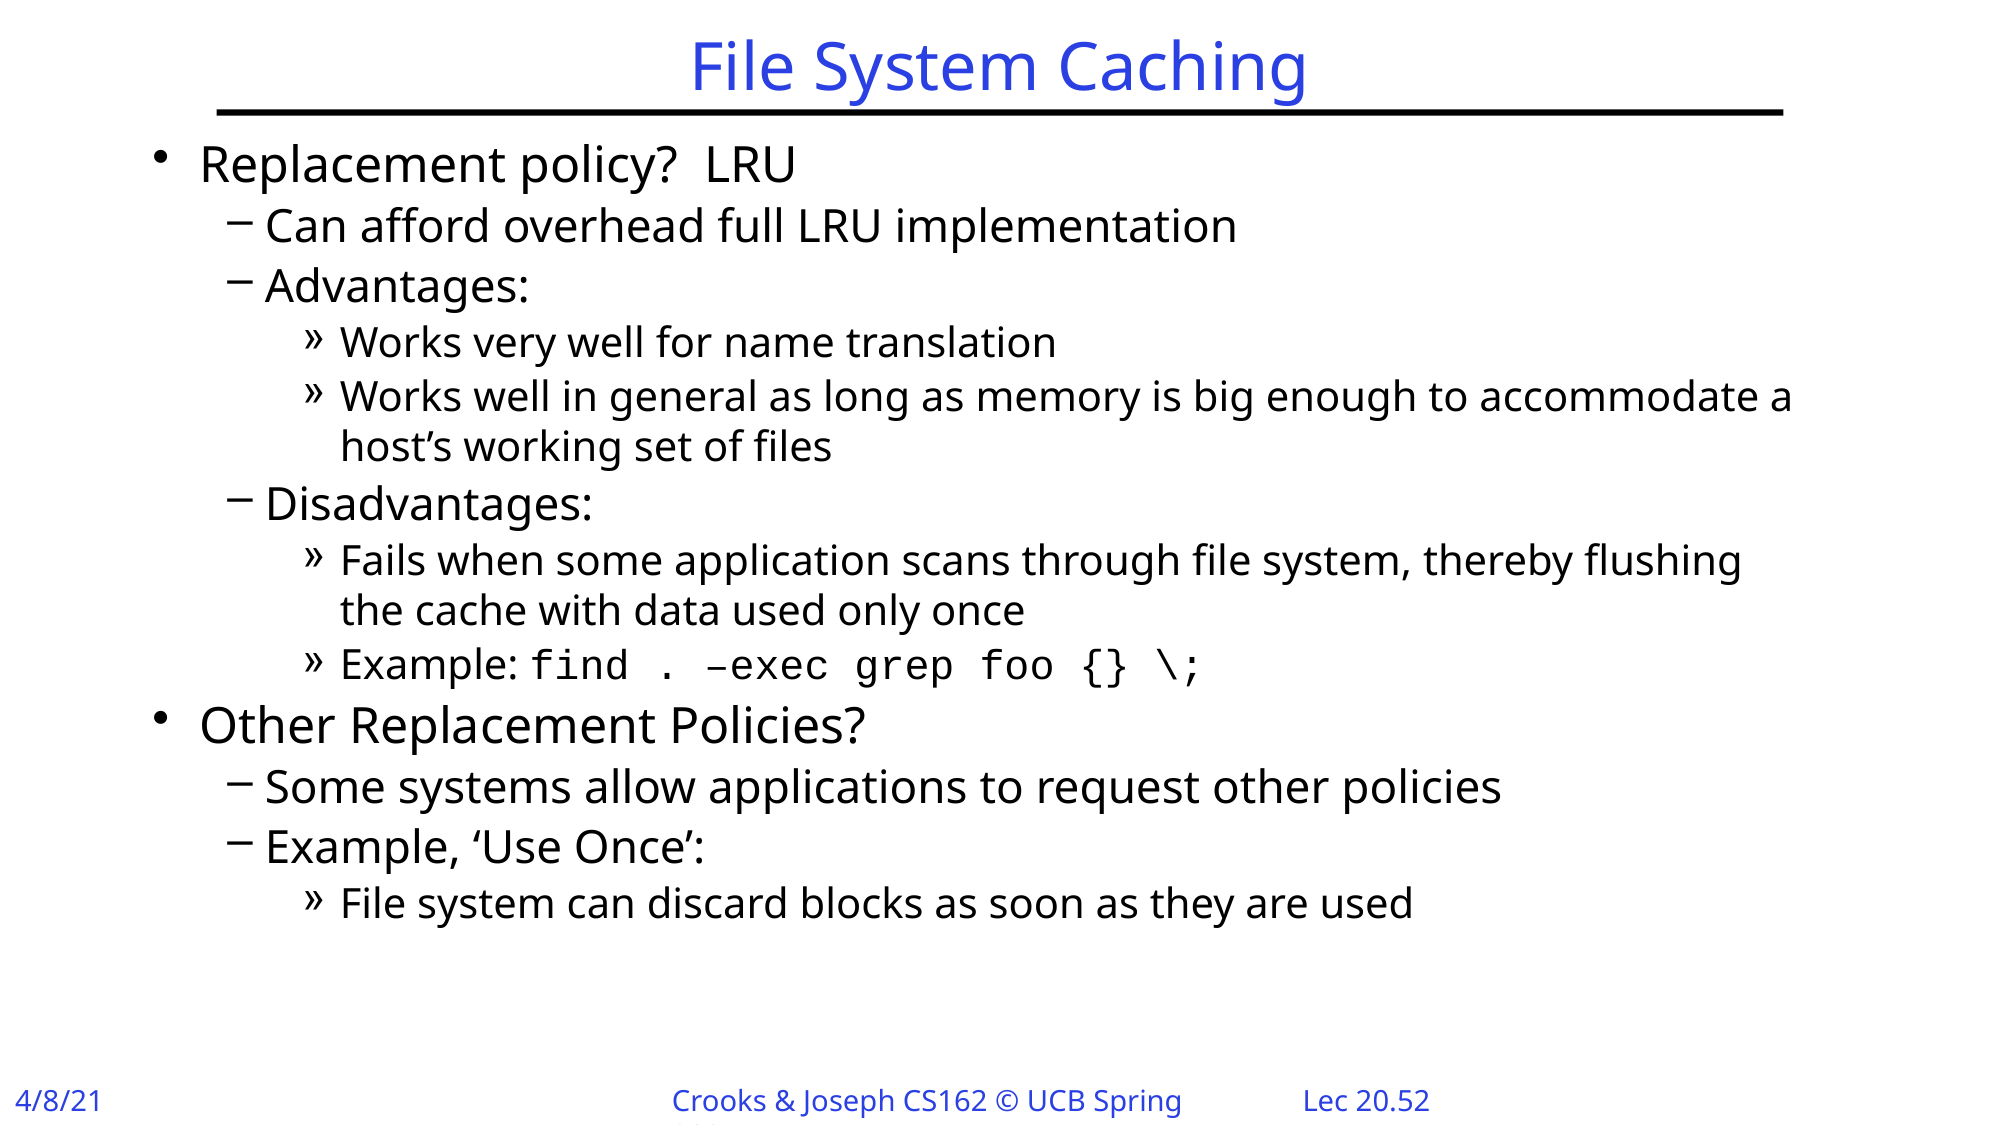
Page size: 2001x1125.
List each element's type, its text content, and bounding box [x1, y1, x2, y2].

title File System Caching [216, 24, 1784, 113]
list Replacement policy? LRU Can afford overhead full LRU implementation Advantages: Works very well for name translation Works well in general as long as memory is big enough to accommodate a host’s working set of files Disadvantages: Fails when some application scans through file system, thereby flushing the cache with data used only once Example: find . –exec grep foo {} \; Other Replacement Policies? Some systems allow applications to request other policies Example, ‘Use Once’: File system can discard blocks as soon as they are used [137, 125, 1825, 963]
